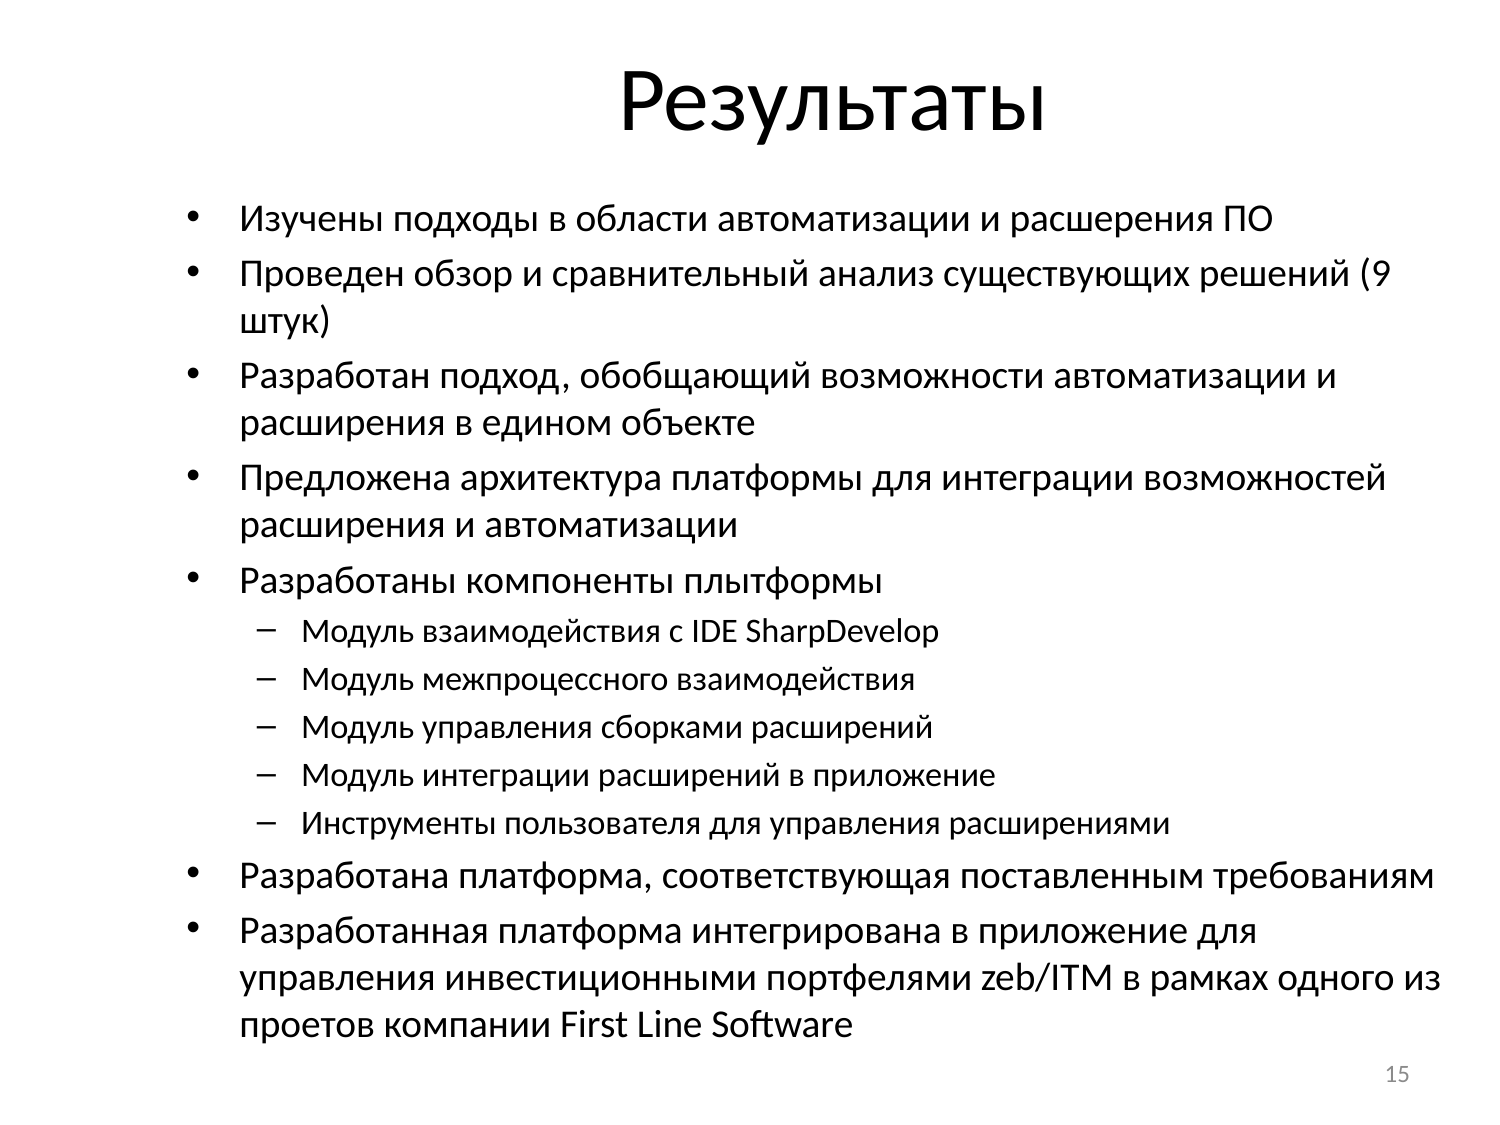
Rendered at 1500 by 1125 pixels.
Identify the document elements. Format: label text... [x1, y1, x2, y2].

slide_number 15 [1074, 1042, 1425, 1103]
title Результаты [218, 0, 1449, 184]
list Изучены подходы в области автоматизации и расшерения ПО Проведен обзор и сравнительный анализ существующих решений (9 штук) Разработан подход, обобщающий возможности автоматизации и расширения в едином объекте Предложена архитектура платформы для интеграции возможностей расширения и автоматизации Разработаны компоненты плытформы Модуль взаимодействия с IDE SharpDevelop Модуль межпроцессного взаимодействия Модуль управления сборками расширений Модуль интеграции расширений в приложение Инструменты пользователя для управления расширениями Разработана платформа, соответствующая поставленным требованиям Разработанная платформа интегрирована в приложение для управления инвестиционными портфелями zeb/ITM в рамках одного из проетов компании First Line Software [171, 184, 1466, 1083]
